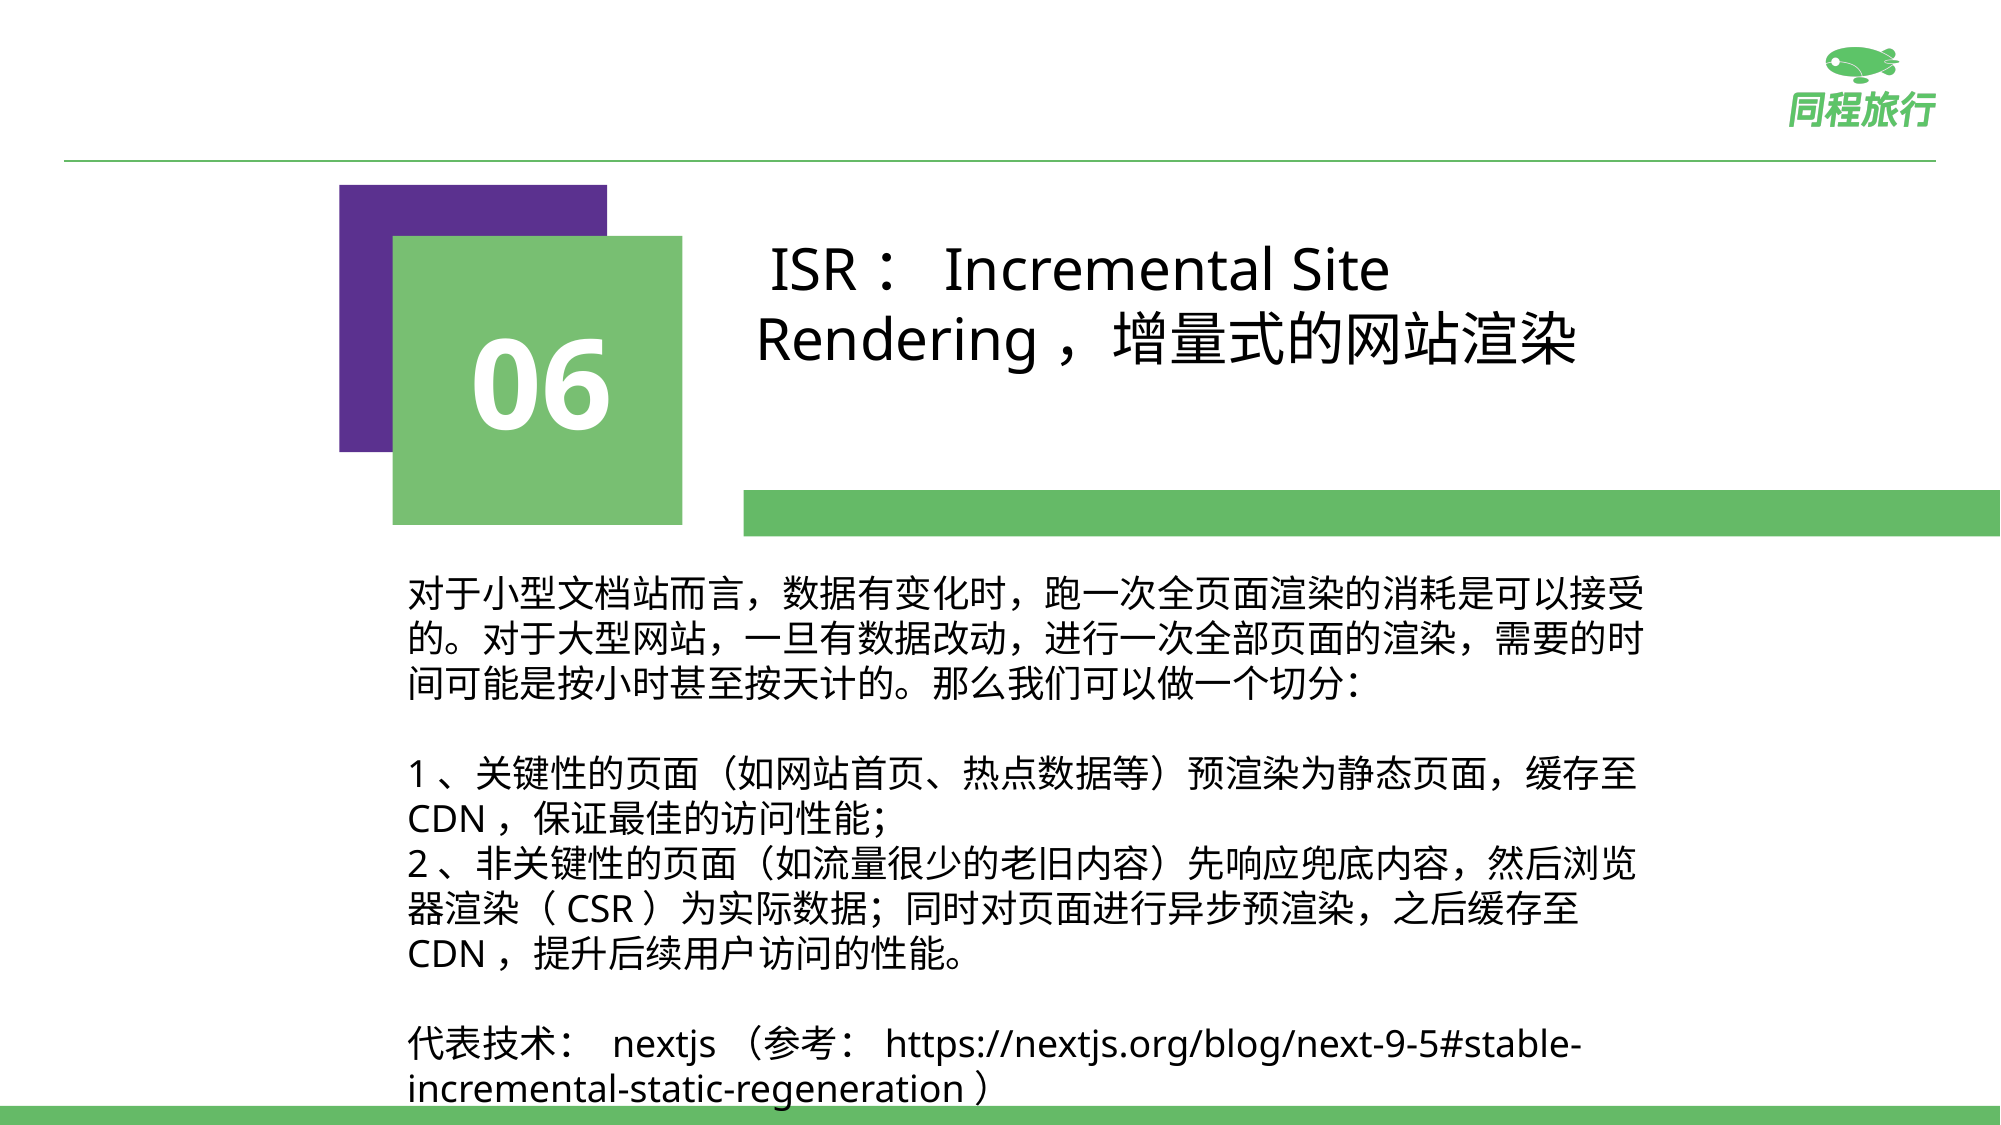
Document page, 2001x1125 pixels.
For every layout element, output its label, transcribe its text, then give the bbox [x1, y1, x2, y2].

text_box 06 [455, 297, 628, 462]
text_box [338, 184, 608, 453]
text_box ISR：Incremental Site Rendering，增量式的网站渲染 [740, 225, 1625, 380]
text_box [392, 235, 683, 526]
text_box [743, 489, 2000, 537]
picture [1789, 47, 1936, 127]
text_box 对于小型文档站而言，数据有变化时，跑一次全页面渲染的消耗是可以接受的。对于大型网站，一旦有数据改动，进行一次全部页面的渲染，需要的时间可能是按小时甚至按天计的。那么我们可以做一个切分： 1、关键性的页面（如网站首页、热点数据等）预渲染为静态页面，缓存至 CDN，保证最佳的访问性能； 2、非关键性的页面（如流量很少的老旧内容）先响应兜底内容，然后浏览器渲染（CSR）为实际数据；同时对页面进行异步预渲染，之后缓存至 CDN，提升后续用户访问的性能。 代表技术： nextjs（参考：https://nextjs.org/blog/next-9-5#stable-incremental-static-regeneration） [392, 563, 1681, 1118]
